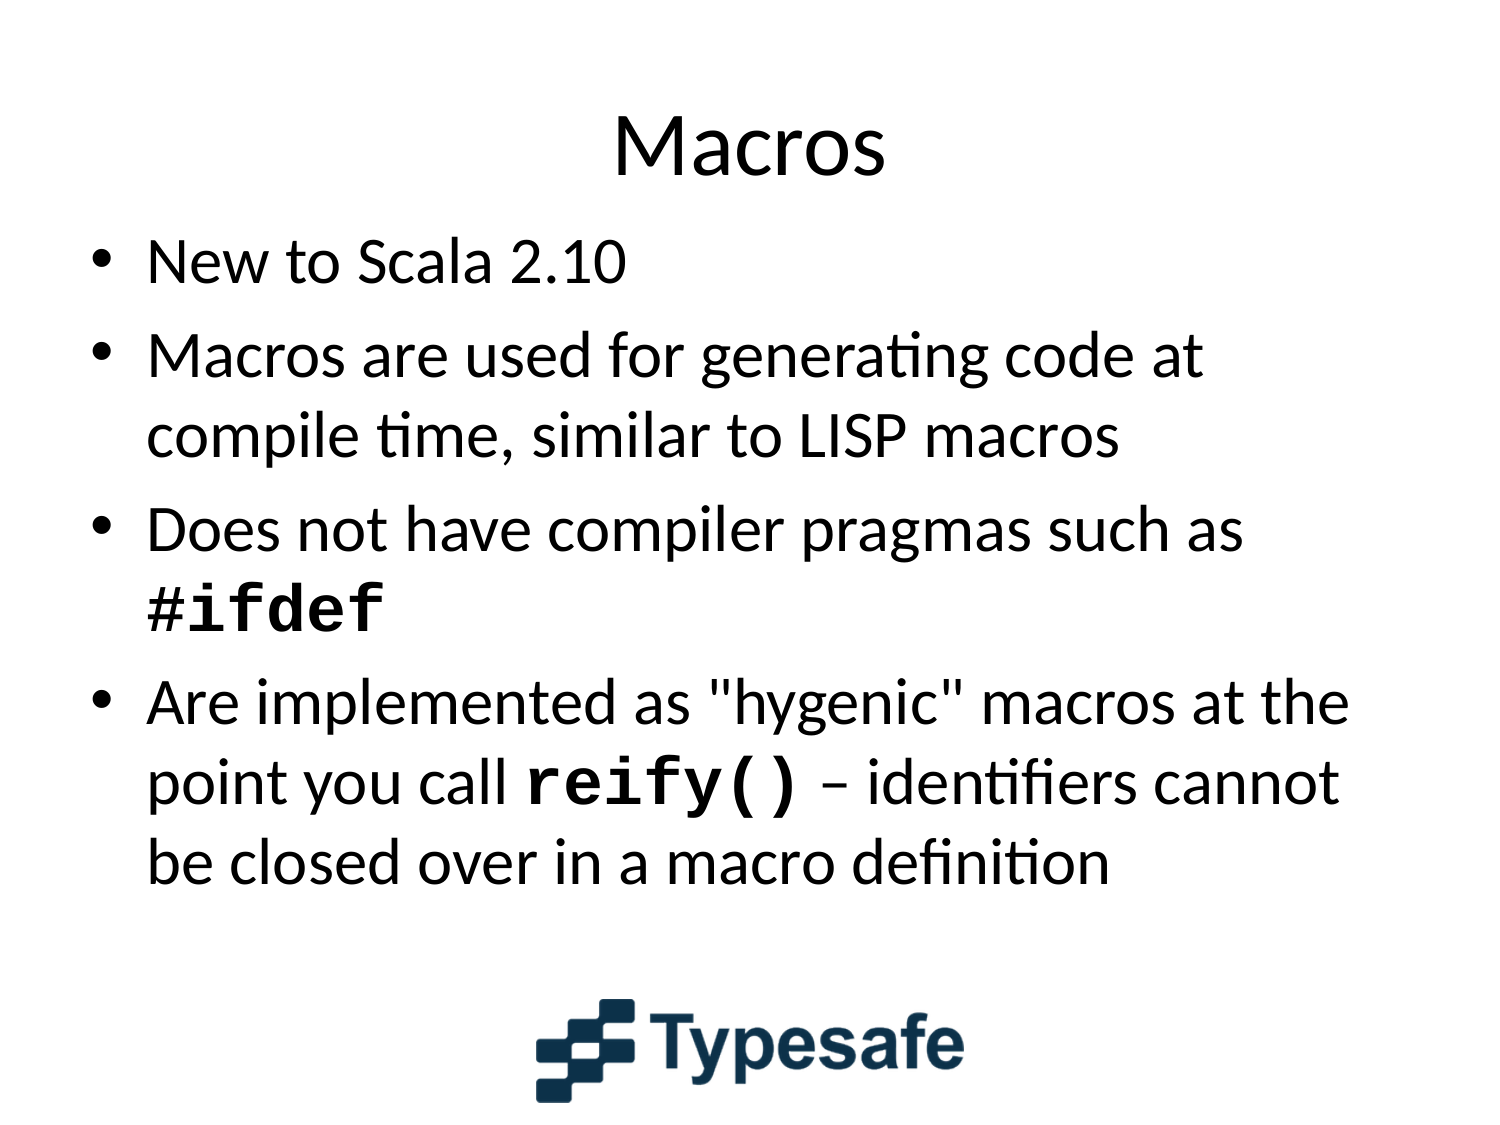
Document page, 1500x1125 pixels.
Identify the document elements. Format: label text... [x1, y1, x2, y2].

title Macros [75, 45, 1425, 209]
list New to Scala 2.10 Macros are used for generating code at compile time, similar to LISP macros Does not have compiler pragmas such as #ifdef Are implemented as "hygenic" macros at the point you call reify() – identifiers cannot be closed over in a macro definition [75, 209, 1425, 986]
picture [536, 999, 964, 1103]
